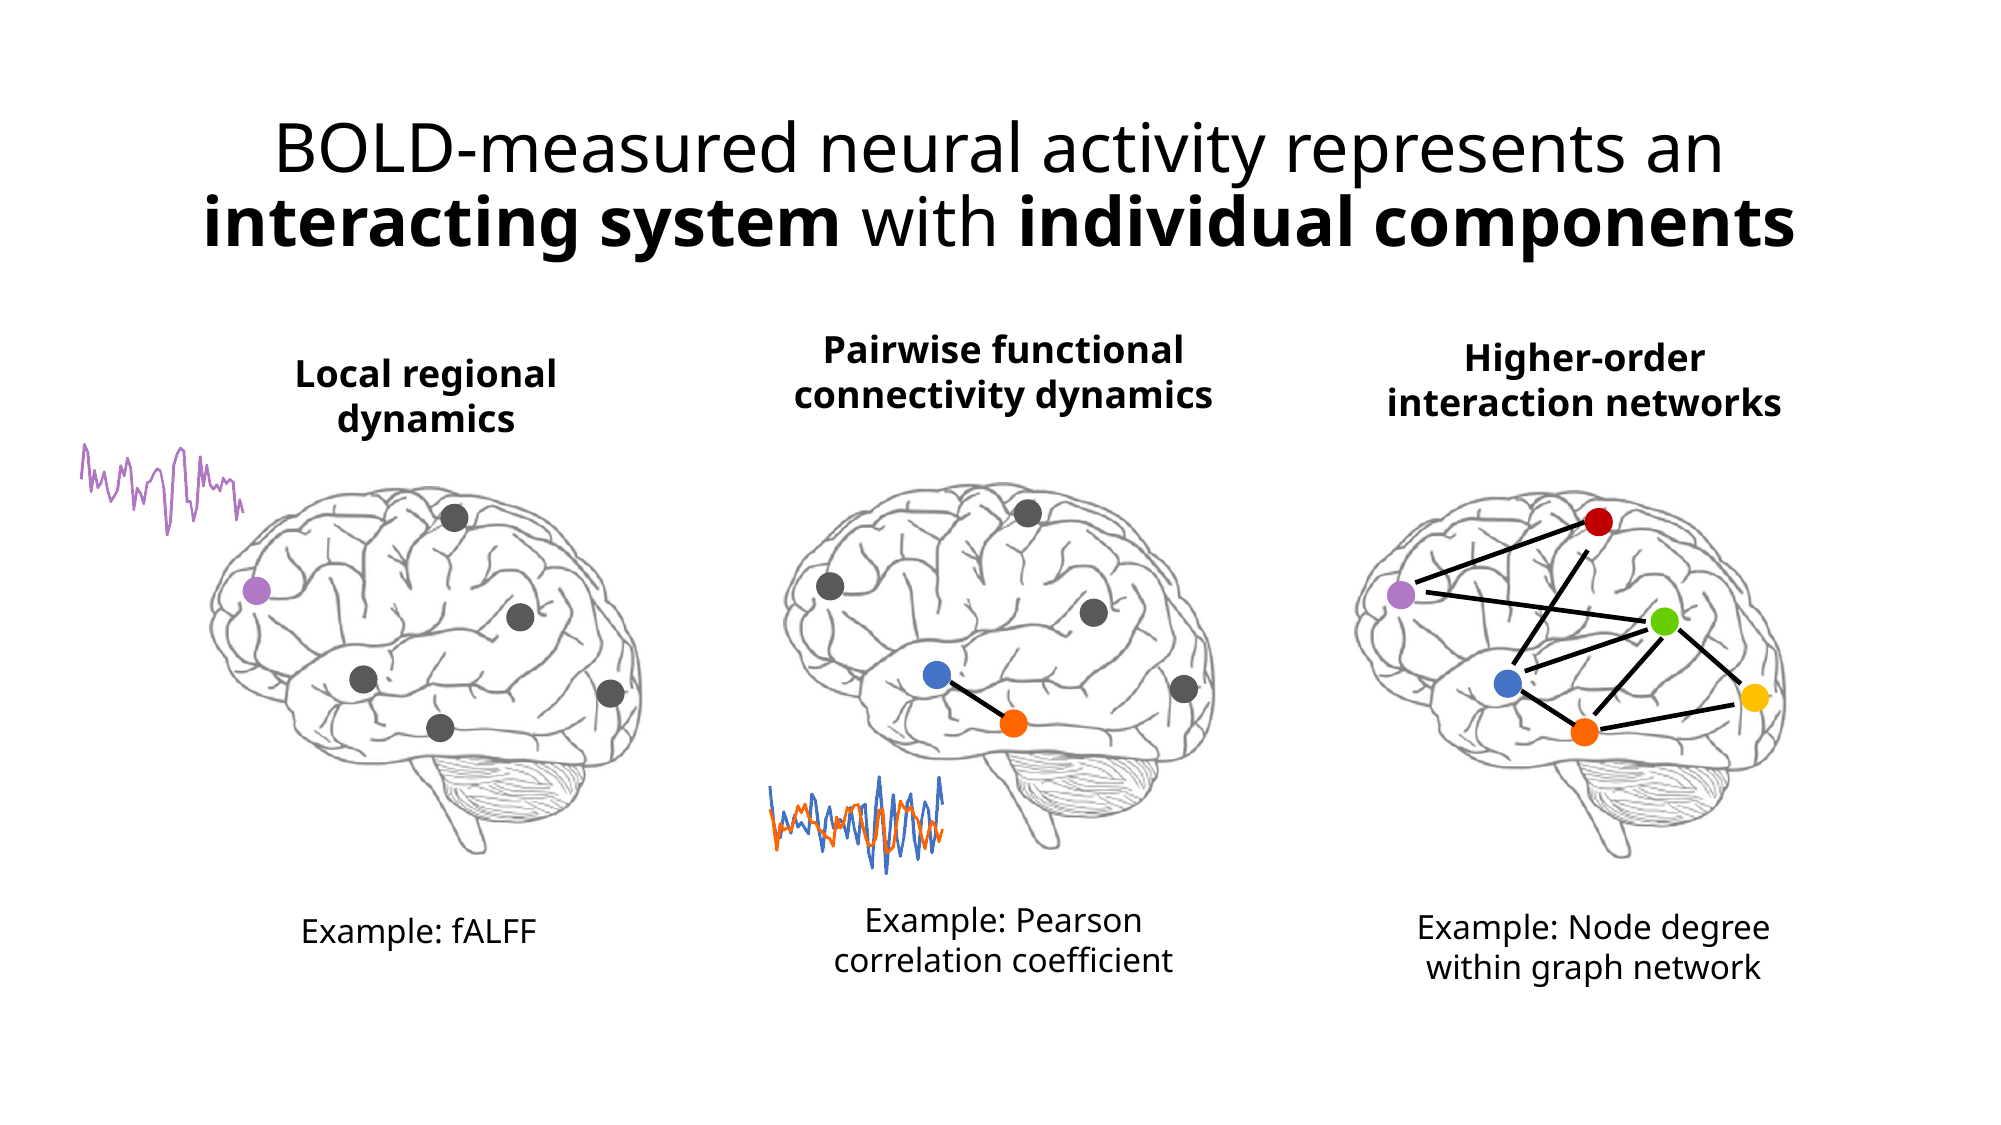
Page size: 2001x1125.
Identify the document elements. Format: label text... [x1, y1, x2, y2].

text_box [761, 318, 1239, 989]
title BOLD-measured neural activity represents an interacting system with individual components [137, 78, 1863, 297]
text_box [73, 342, 661, 959]
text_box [1350, 326, 1820, 995]
